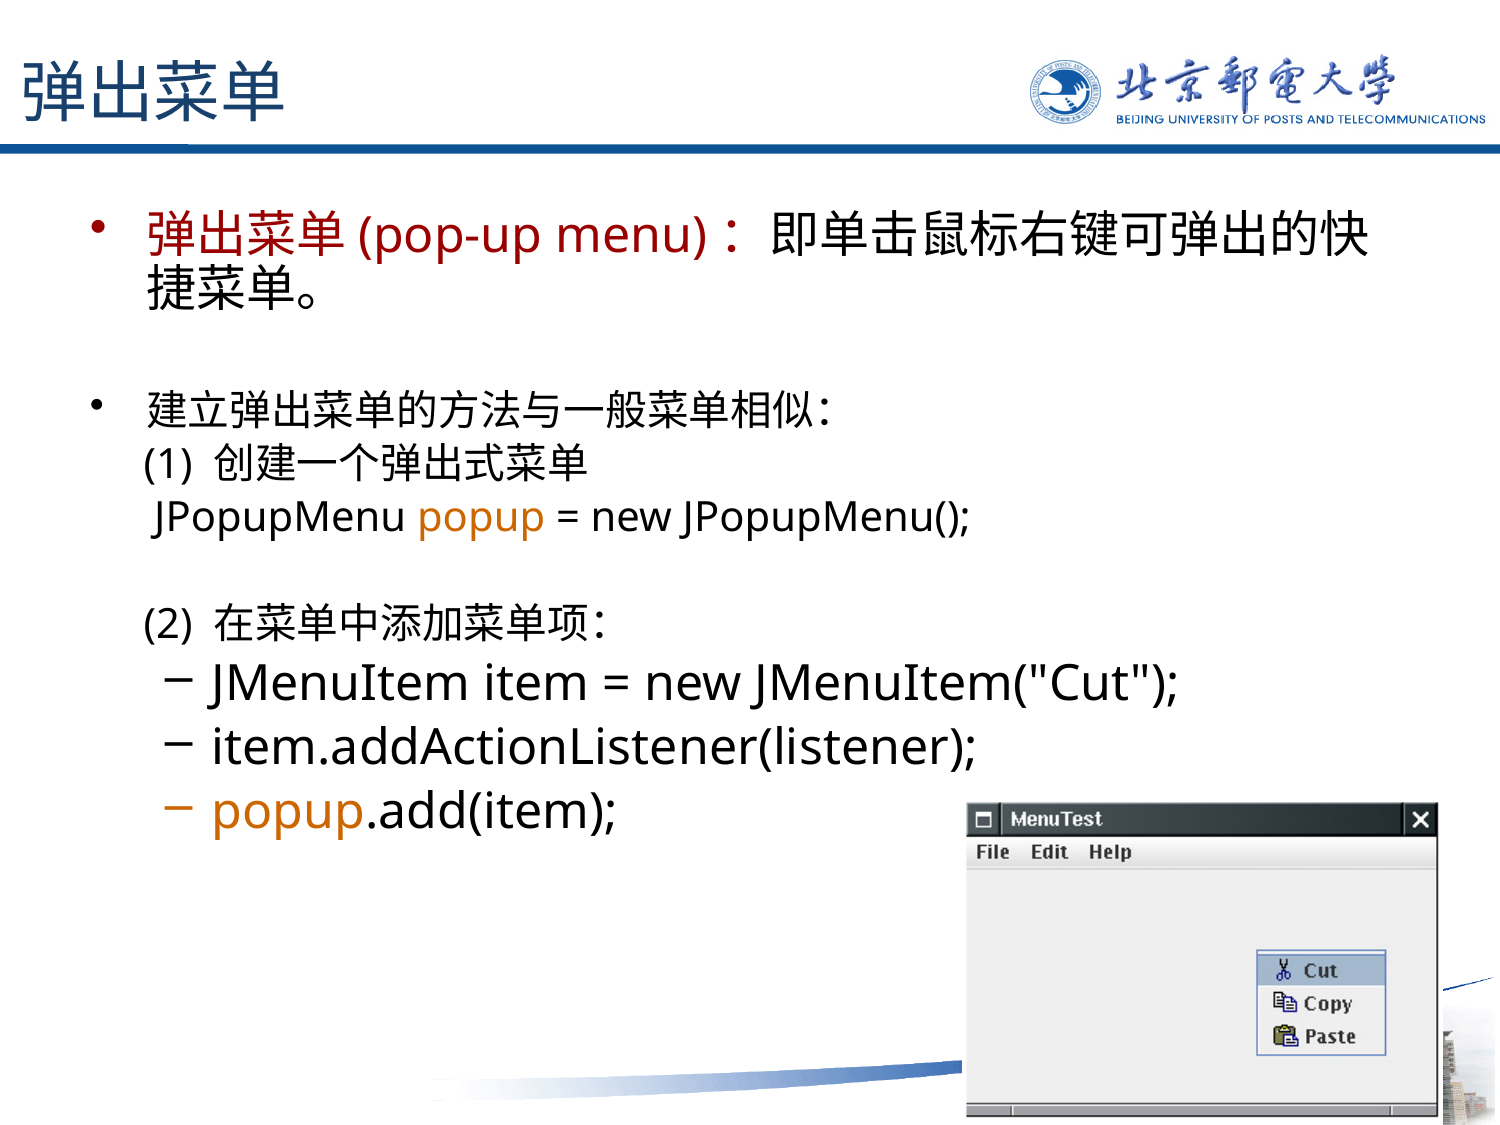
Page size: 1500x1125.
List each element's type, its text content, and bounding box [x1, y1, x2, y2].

picture [431, 798, 1495, 1125]
list 弹出菜单(pop-up menu)：即单击鼠标右键可弹出的快捷菜单。 建立弹出菜单的方法与一般菜单相似： (1) 创建一个弹出式菜单 JPopupMenu popup = new JPopupMenu(); (2) 在菜单中添加菜单项： JMenuItem item = new JMenuItem("Cut"); item.addActionListener(listener); popup.add(item); [74, 201, 1426, 940]
picture [1281, 54, 1500, 131]
title 弹出菜单 [5, 30, 1281, 150]
